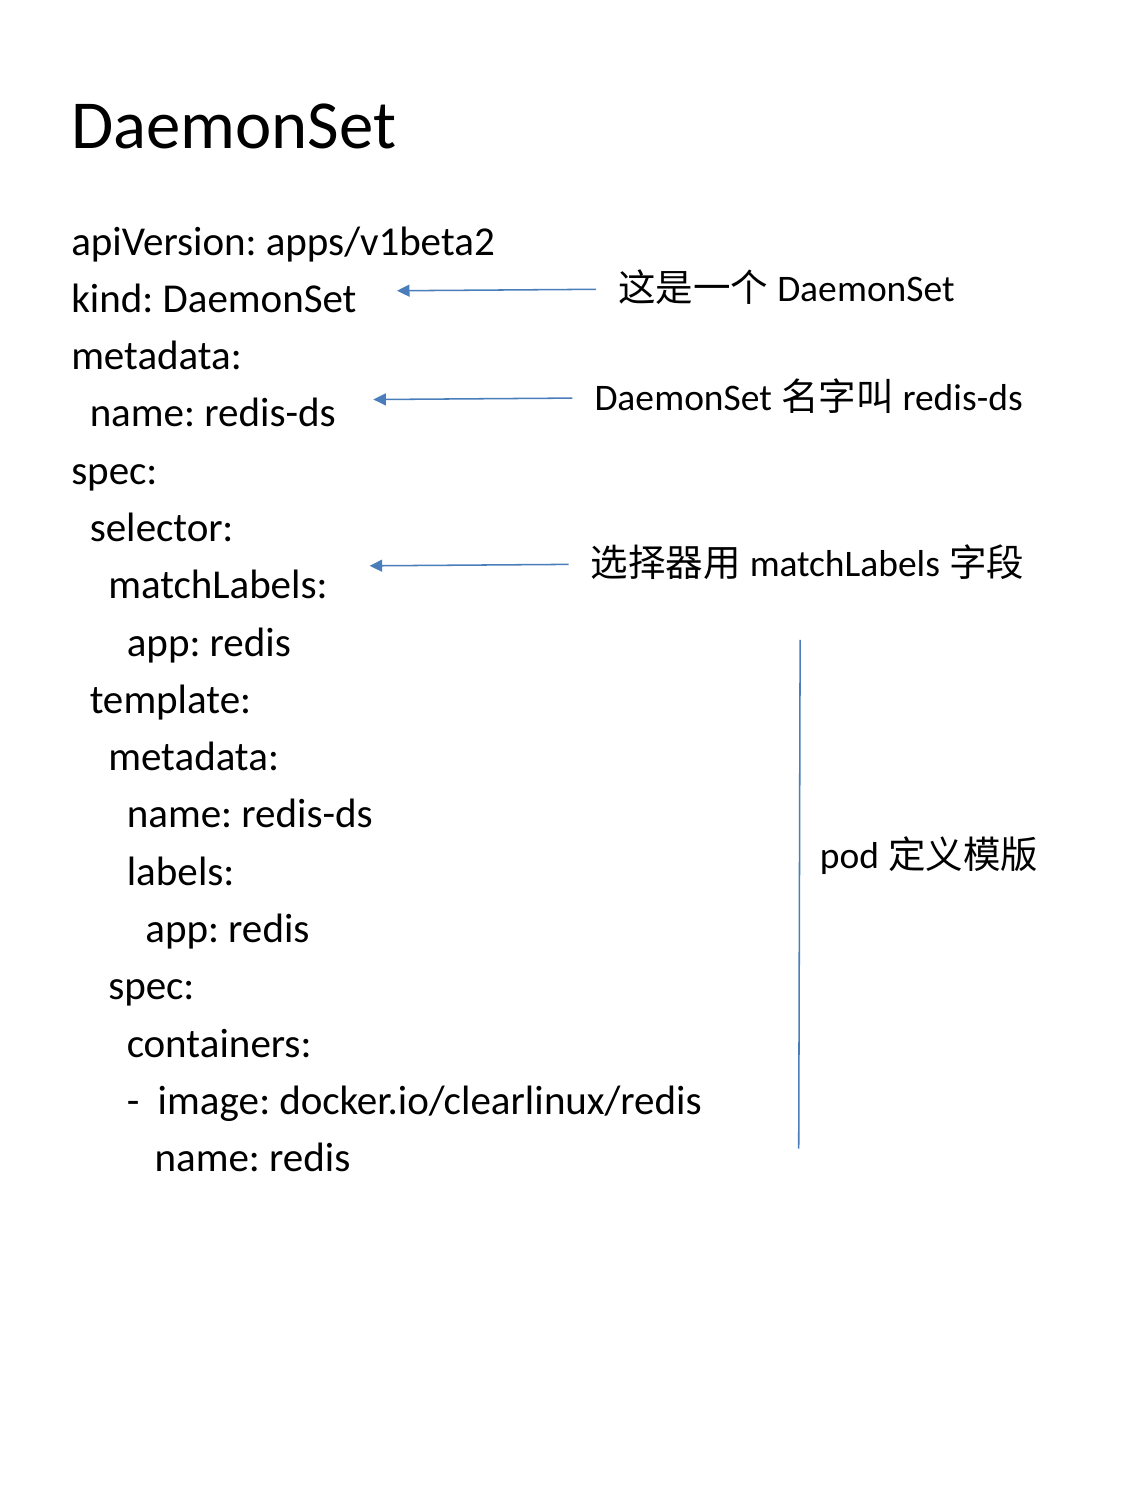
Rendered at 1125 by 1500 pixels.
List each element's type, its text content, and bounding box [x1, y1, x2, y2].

text_box pod定义模版 [805, 823, 1125, 883]
text_box 选择器用matchLabels字段 [576, 531, 1125, 592]
text_box 这是一个DaemonSet [603, 256, 1125, 316]
text_box DaemonSet名字叫redis-ds [579, 365, 1125, 425]
title DaemonSet [56, 60, 1069, 183]
list apiVersion: apps/v1beta2 kind: DaemonSet metadata: name: redis-ds spec: selector: matchLabels: app: redis template: metadata: name: redis-ds labels: app: redis spec: containers: - image: docker.io/clearlinux/redis name: redis [56, 206, 1069, 1197]
